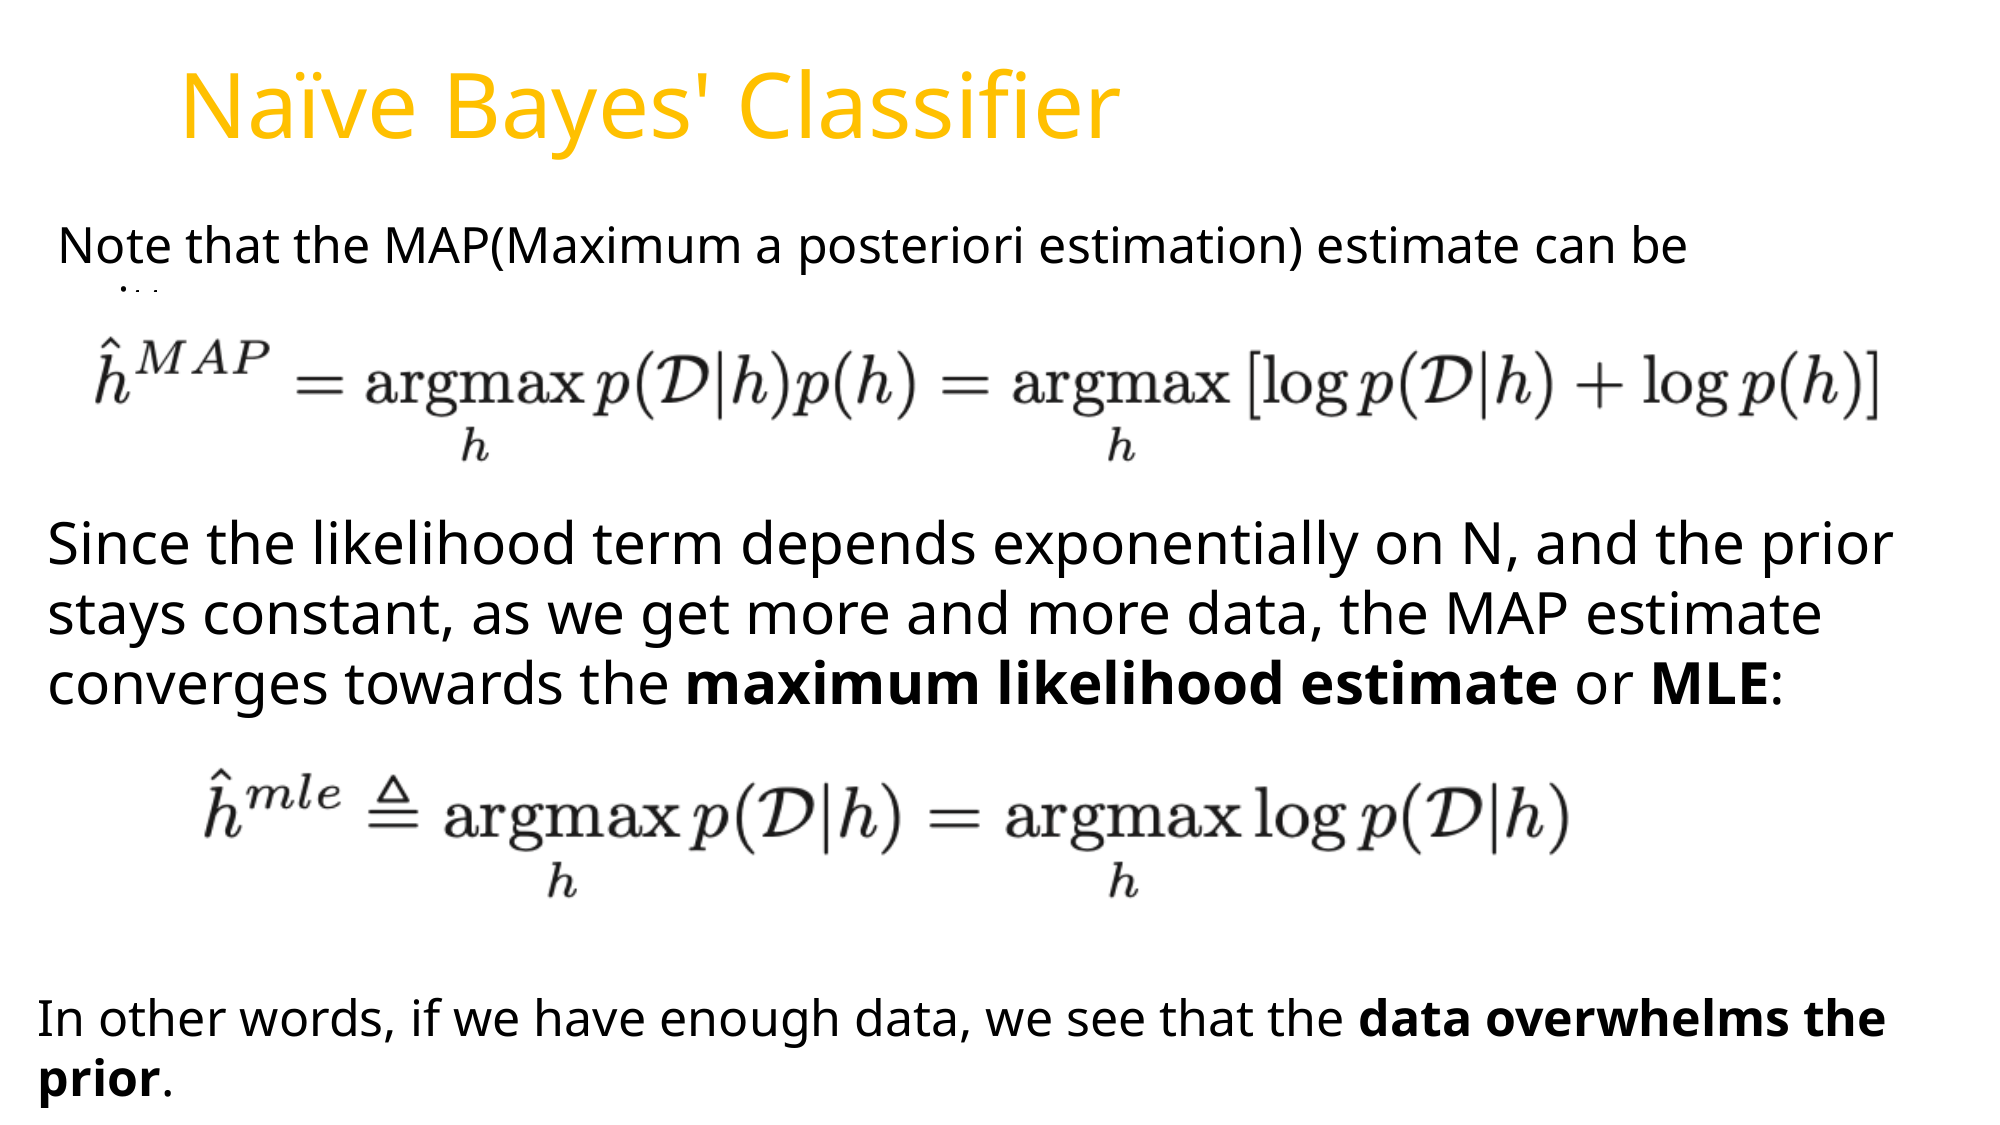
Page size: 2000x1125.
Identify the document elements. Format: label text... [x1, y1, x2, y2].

picture [162, 725, 1605, 920]
text_box Note that the MAP(Maximum a posteriori estimation) estimate can be written as: [42, 205, 1786, 341]
picture [43, 292, 1922, 485]
text_box Since the likelihood term depends exponentially on N, and the prior stays constant, as we get more and more data, the MAP estimate converges towards the maximum likelihood estimate or MLE: [32, 498, 1933, 724]
text_box In other words, if we have enough data, we see that the data overwhelms the prior. [22, 979, 1977, 1115]
title Naïve Bayes' Classifier [163, 20, 1774, 198]
